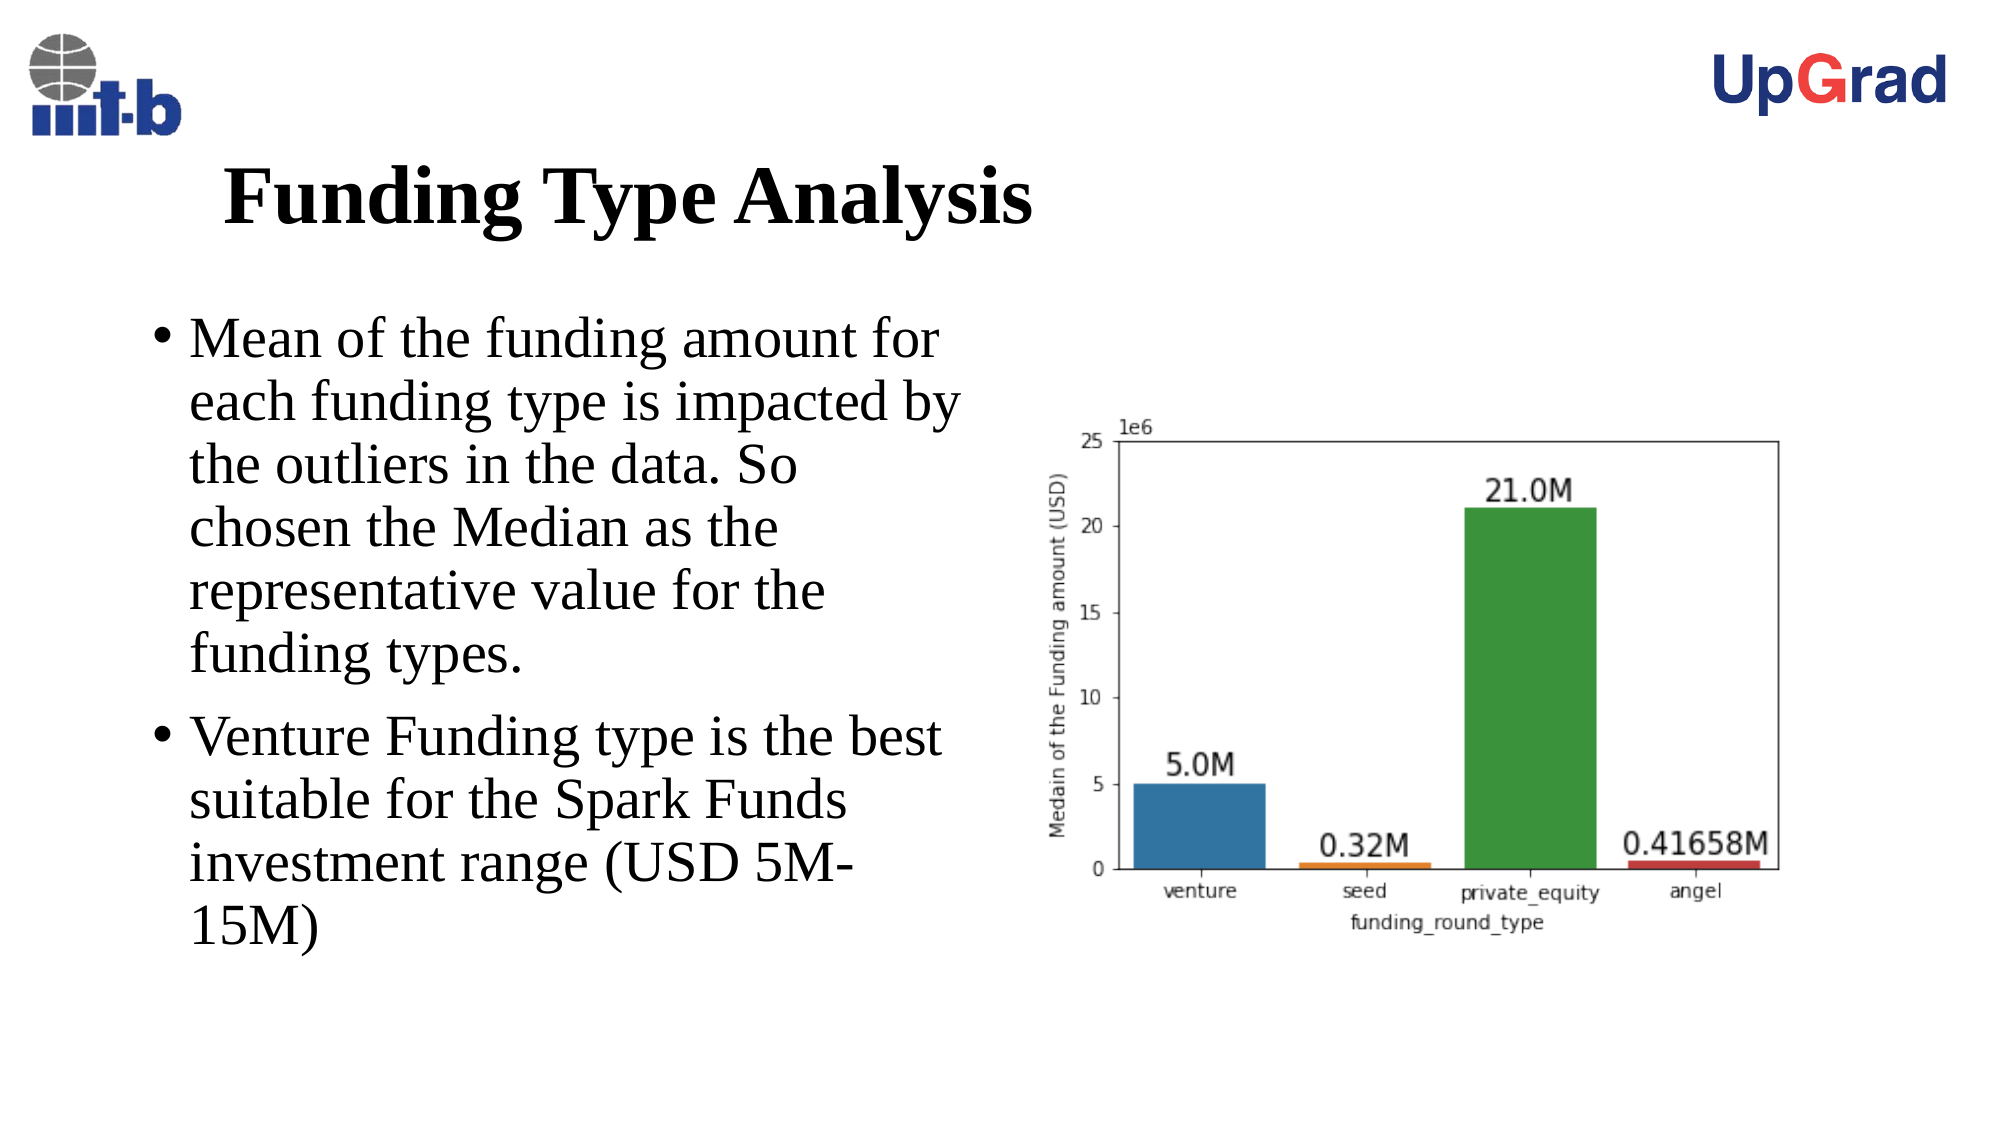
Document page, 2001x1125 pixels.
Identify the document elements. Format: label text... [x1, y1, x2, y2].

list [1012, 372, 1863, 940]
picture [0, 29, 208, 163]
picture [1714, 53, 1952, 116]
list Mean of the funding amount for each funding type is impacted by the outliers in the data. So chosen the Median as the representative value for the funding types. Venture Funding type is the best suitable for the Spark Funds investment range (USD 5M-15M) [137, 299, 988, 1014]
title Funding Type Analysis [208, 115, 1715, 278]
